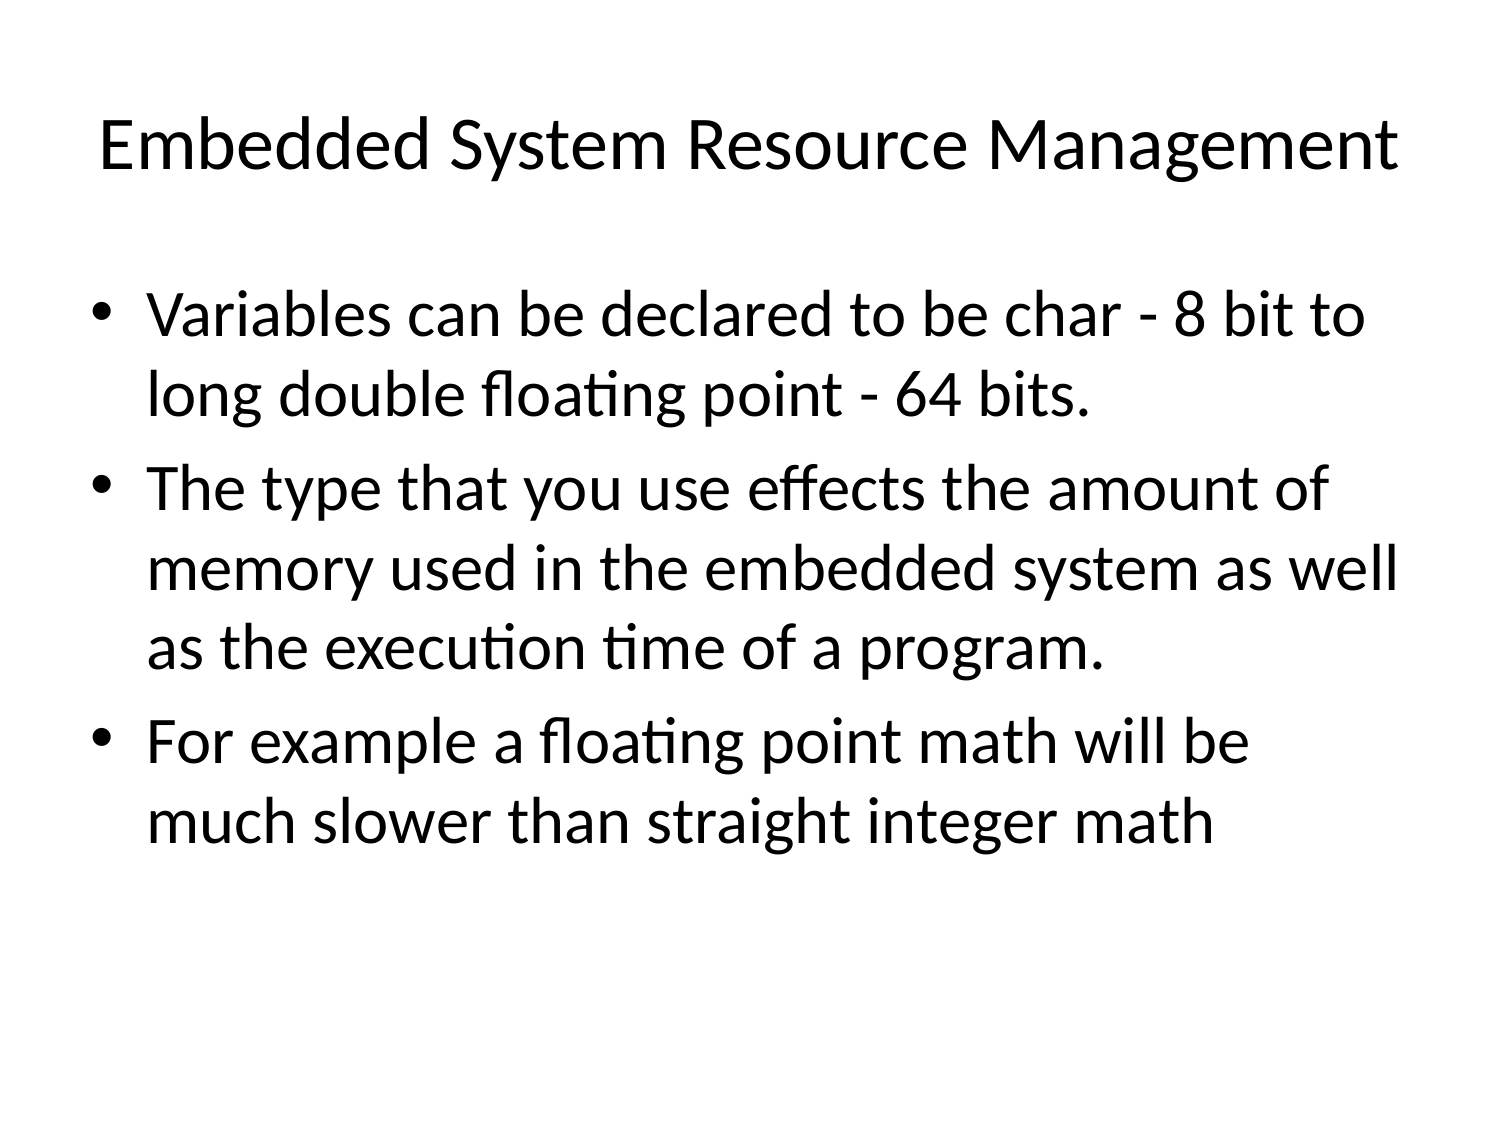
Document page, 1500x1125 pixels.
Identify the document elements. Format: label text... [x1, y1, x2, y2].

list Variables can be declared to be char - 8 bit to long double floating point - 64 bits. The type that you use effects the amount of memory used in the embedded system as well as the execution time of a program. For example a floating point math will be much slower than straight integer math [75, 262, 1425, 1005]
title Embedded System Resource Management [75, 45, 1425, 233]
